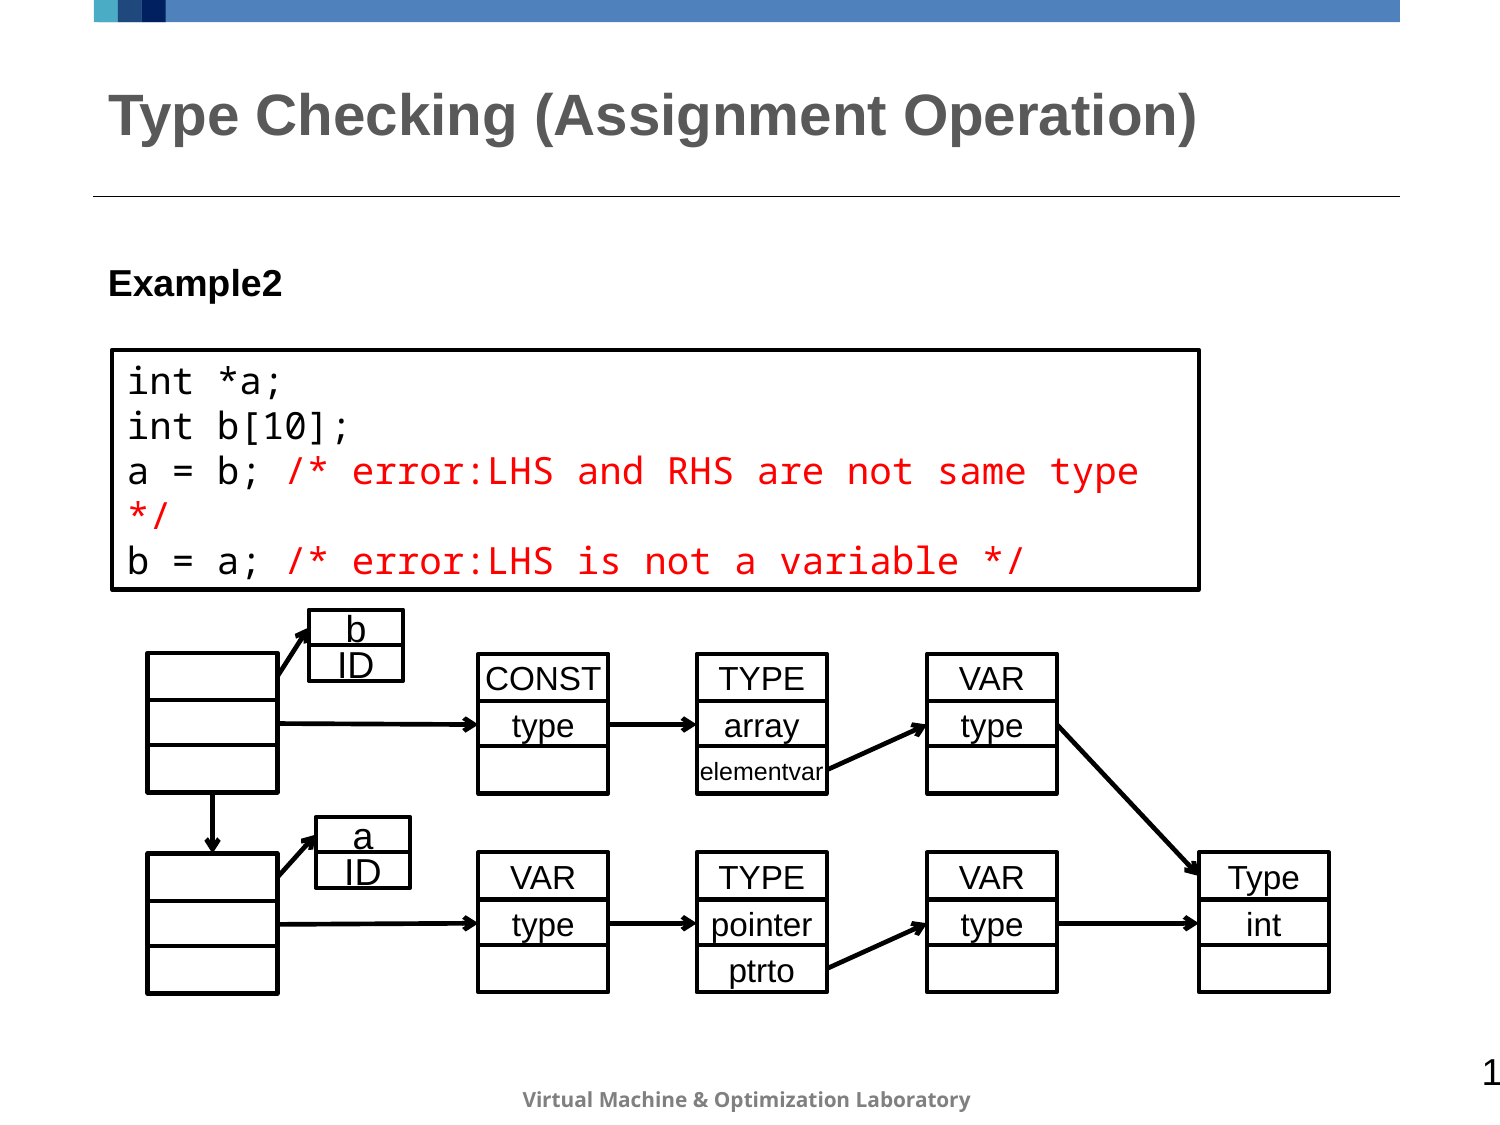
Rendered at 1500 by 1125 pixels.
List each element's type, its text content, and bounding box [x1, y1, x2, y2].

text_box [147, 609, 1330, 994]
title Type Checking (Assignment Operation) [93, 55, 1400, 169]
text_box Example2 [93, 250, 1400, 350]
text_box int *a; int b[10]; a = b; /* error:LHS and RHS are not same type */ b = a; /* error:LHS is not a variable */ [110, 348, 1201, 592]
